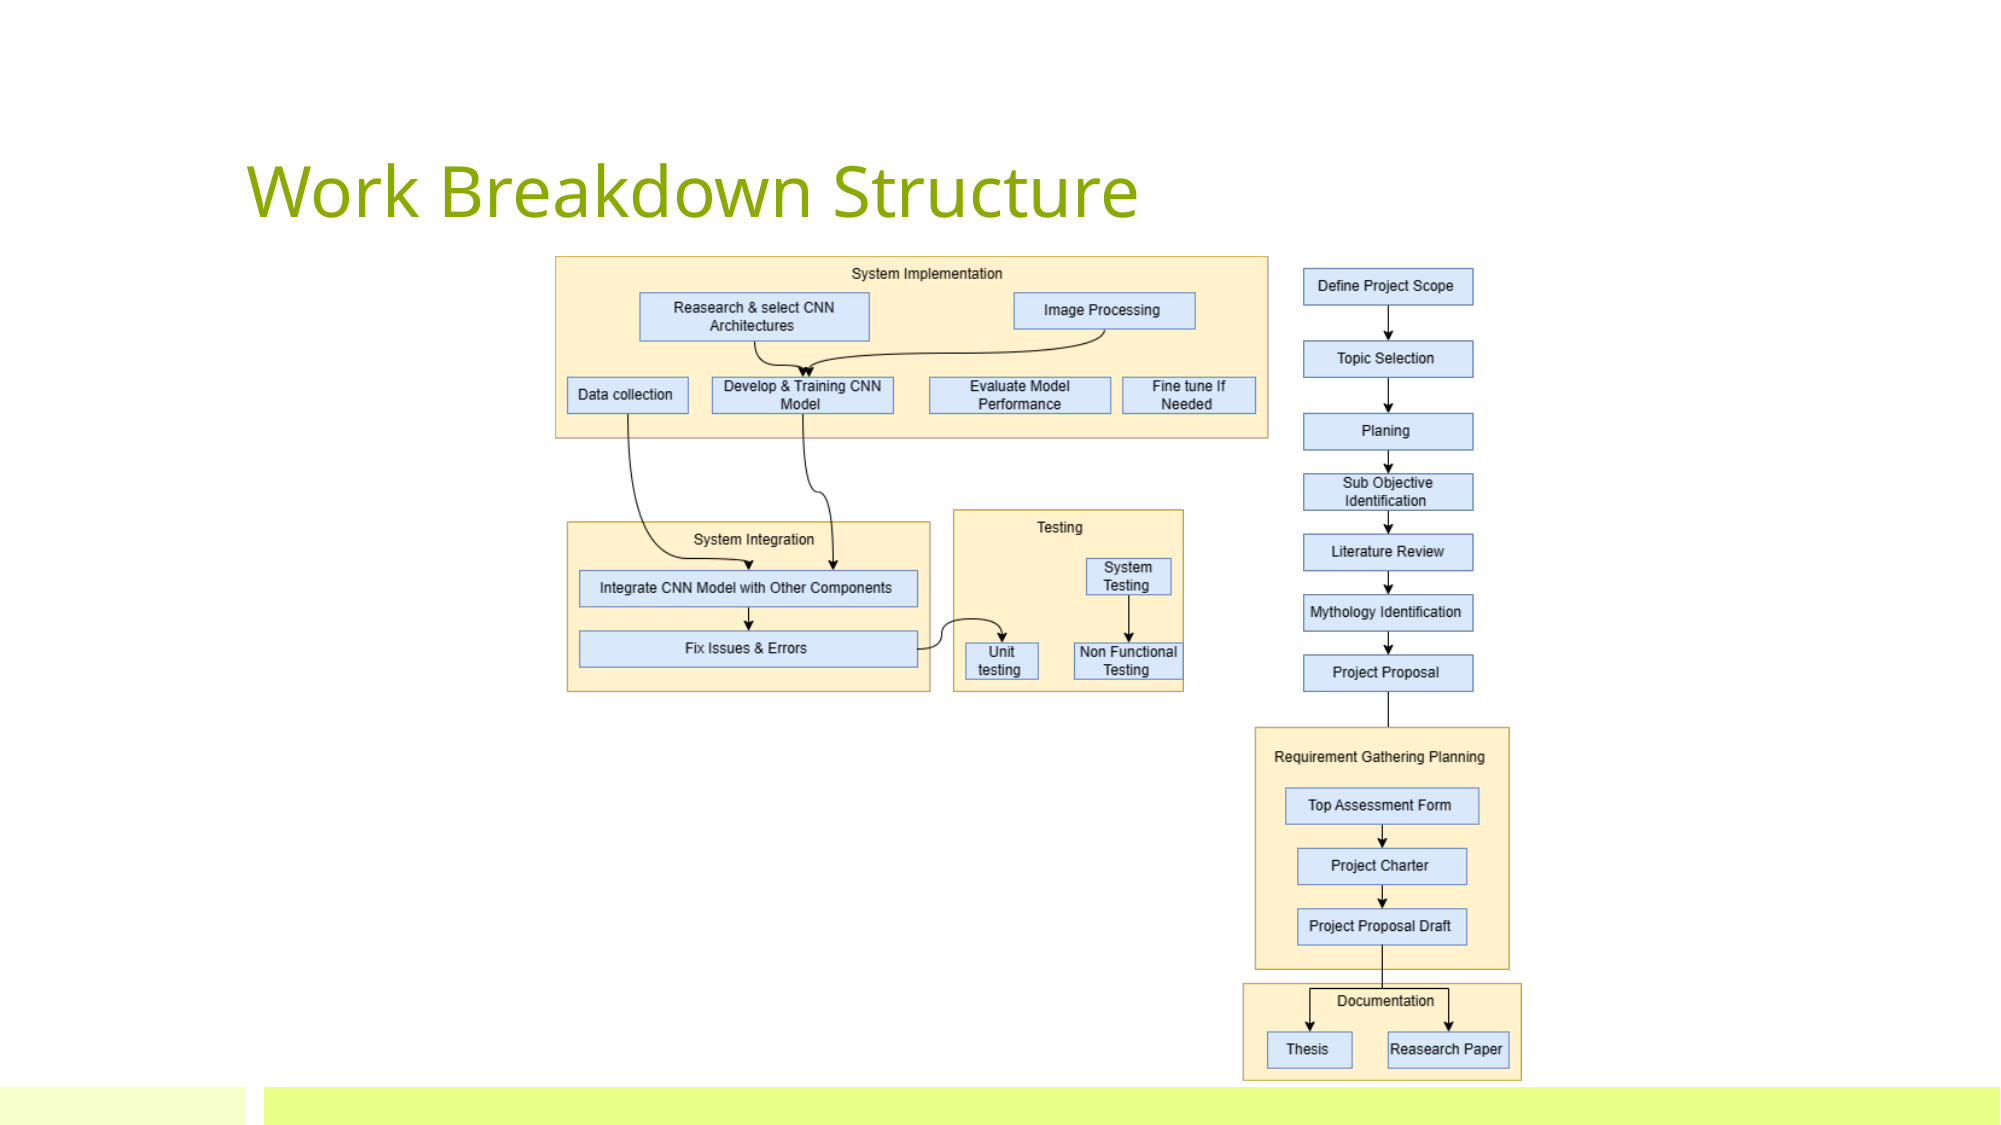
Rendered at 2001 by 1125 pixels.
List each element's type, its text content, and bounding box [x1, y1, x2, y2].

title Work Breakdown Structure [231, 45, 1769, 240]
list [555, 256, 1523, 1081]
